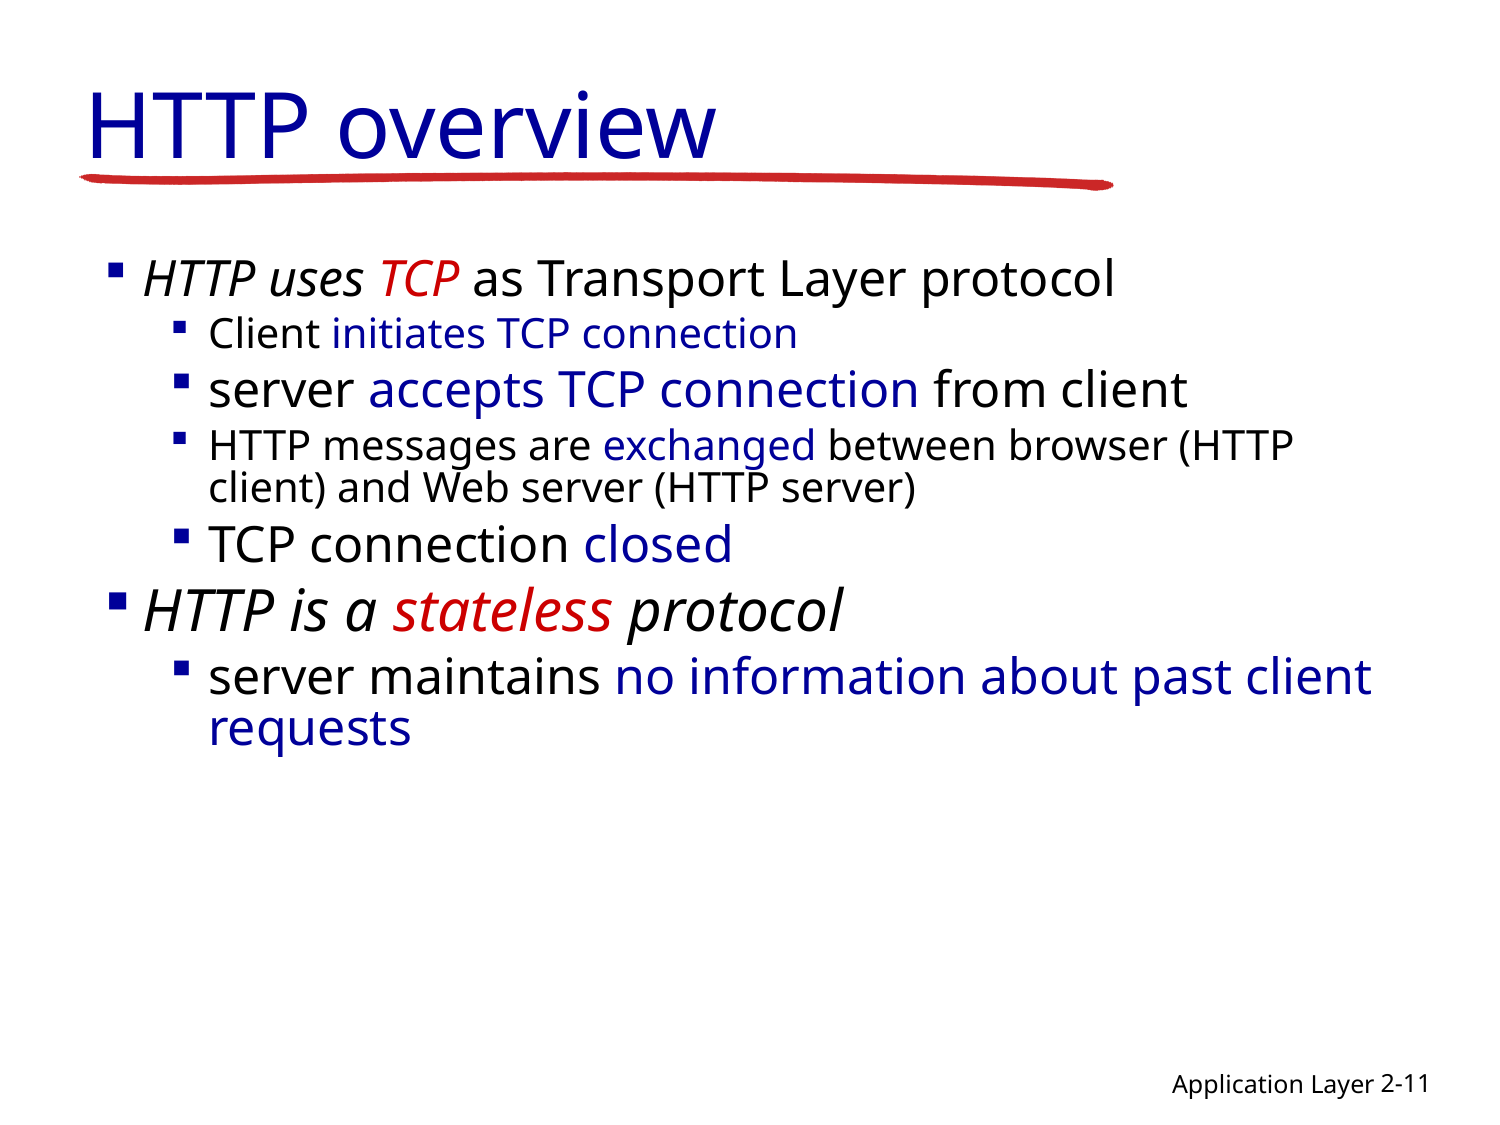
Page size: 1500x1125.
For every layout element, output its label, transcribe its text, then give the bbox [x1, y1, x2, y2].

slide_number 2-11 [1365, 1059, 1477, 1106]
footer Application Layer [914, 1060, 1391, 1109]
list HTTP uses TCP as Transport Layer protocol Client initiates TCP connection server accepts TCP connection from client HTTP messages are exchanged between browser (HTTP client) and Web server (HTTP server) TCP connection closed HTTP is a stateless protocol server maintains no information about past client requests [89, 247, 1420, 1011]
title HTTP overview [69, 57, 1345, 188]
picture [75, 167, 1126, 197]
